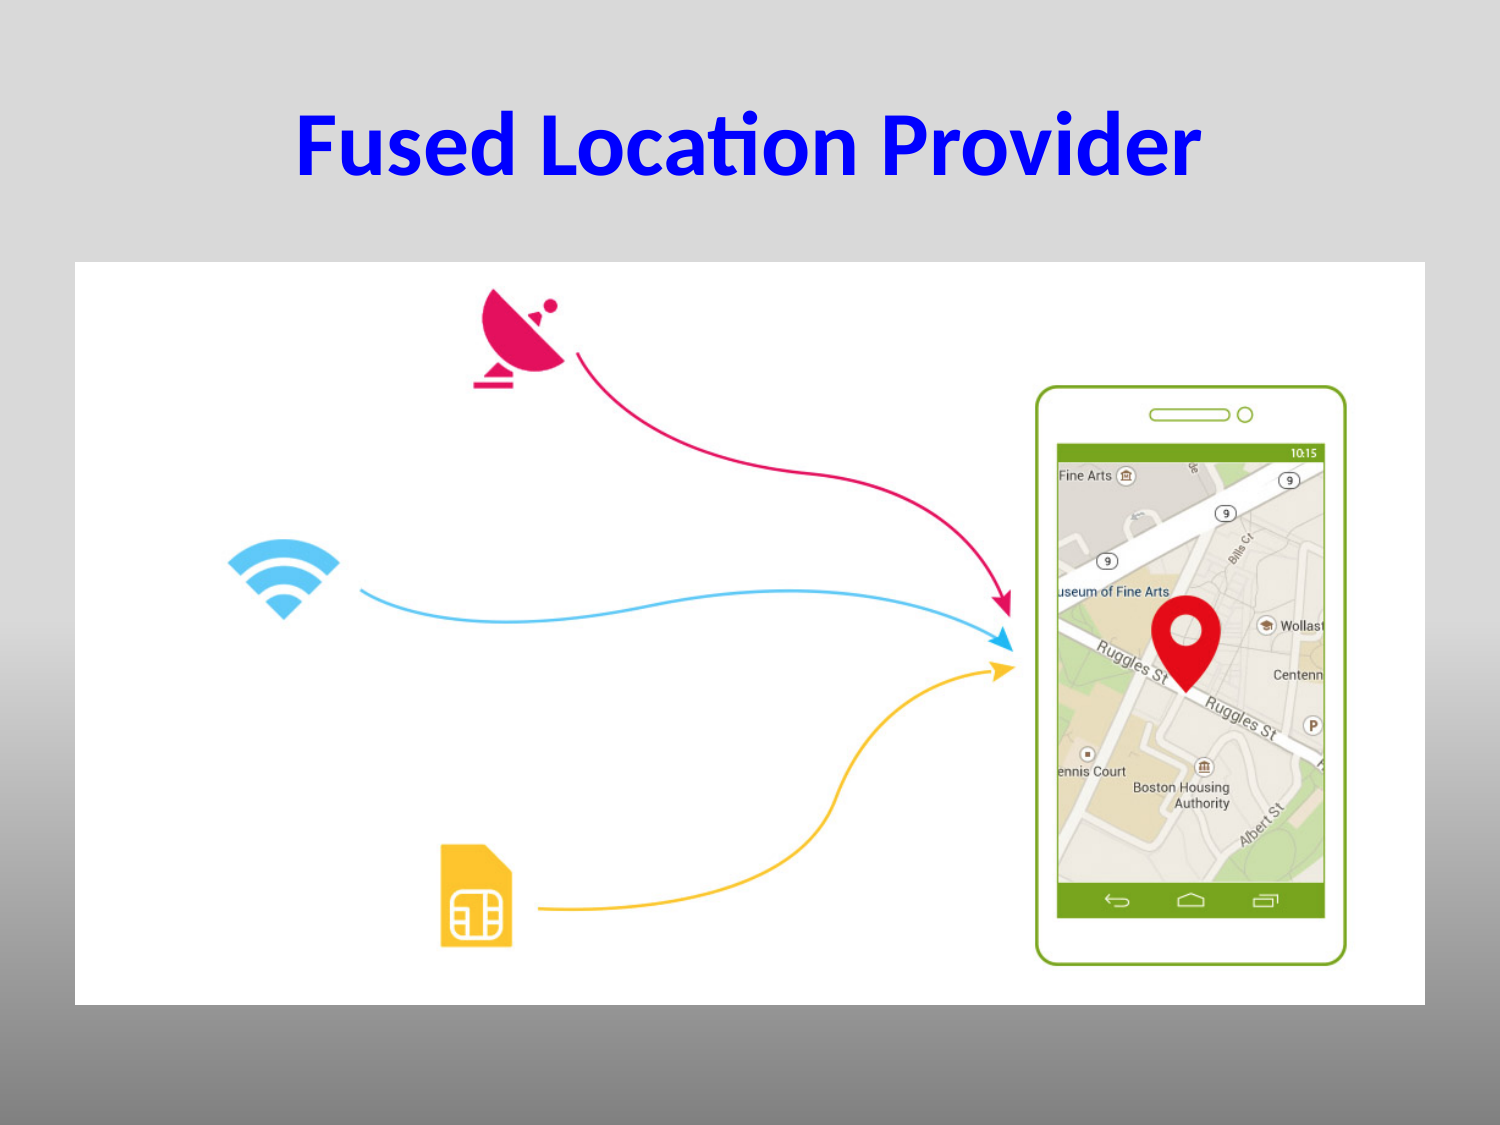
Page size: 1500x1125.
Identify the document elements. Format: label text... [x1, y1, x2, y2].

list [74, 262, 1426, 1006]
title Fused Location Provider [75, 45, 1425, 233]
